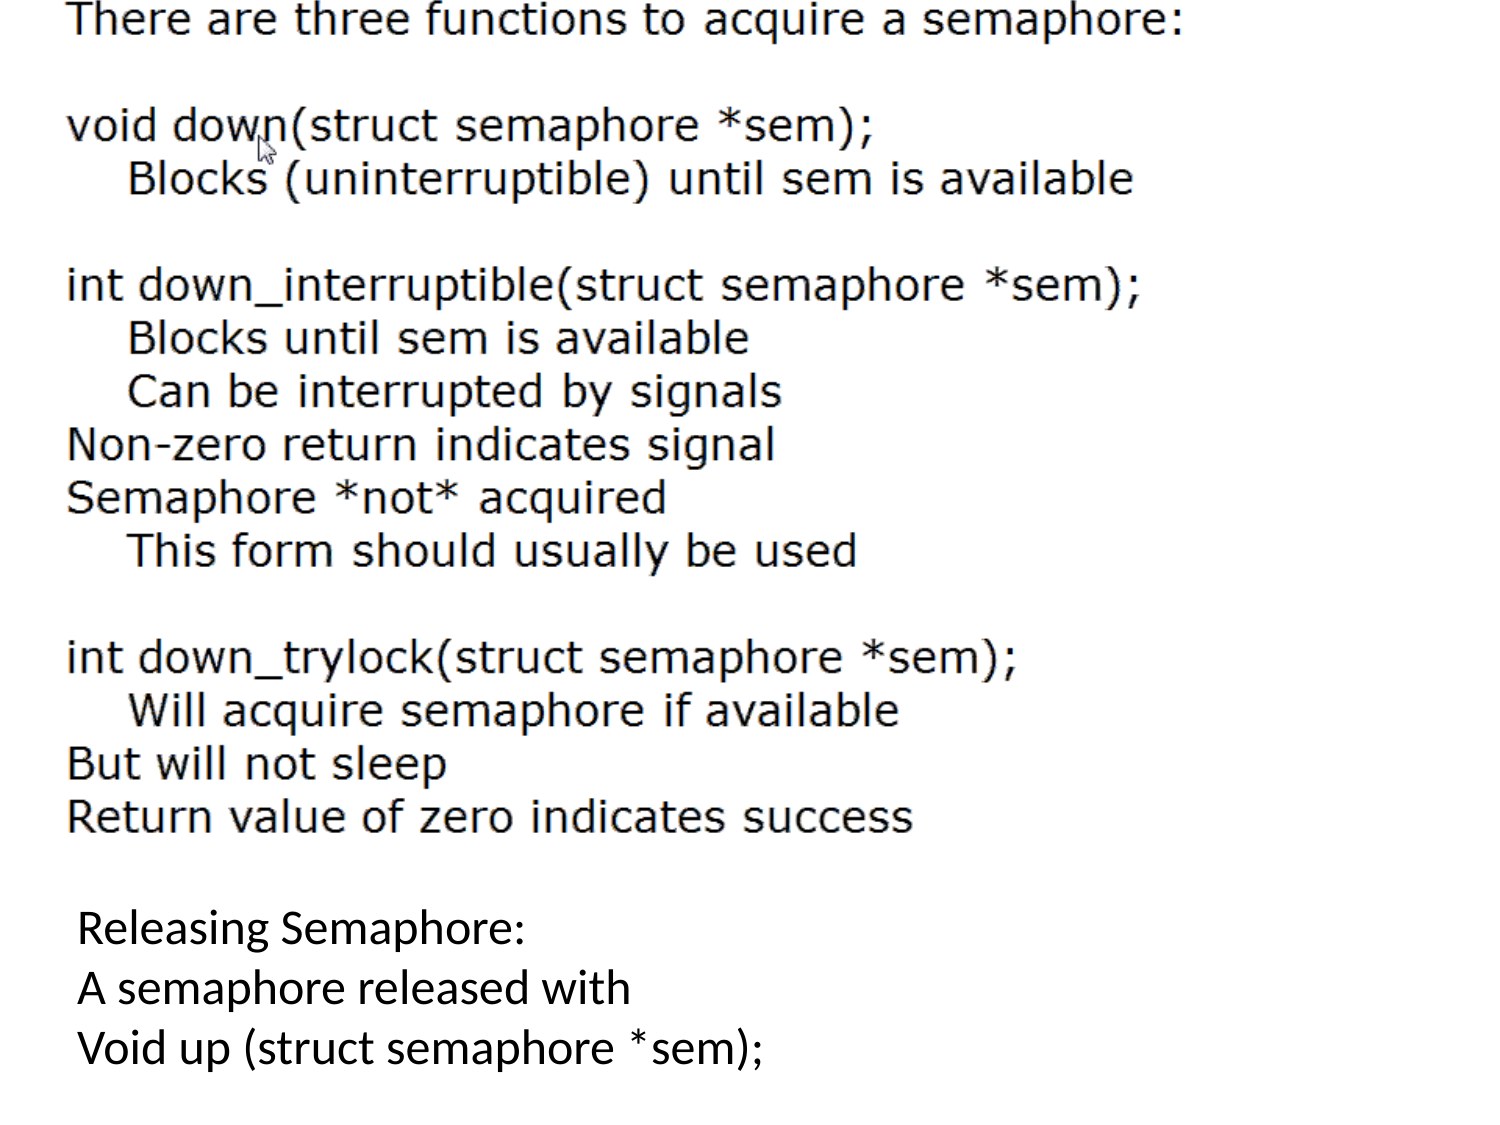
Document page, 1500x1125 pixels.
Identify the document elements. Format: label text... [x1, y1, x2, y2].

picture [5, 0, 1328, 858]
text_box Releasing Semaphore: A semaphore released with Void up (struct semaphore *sem); [62, 887, 1050, 1082]
